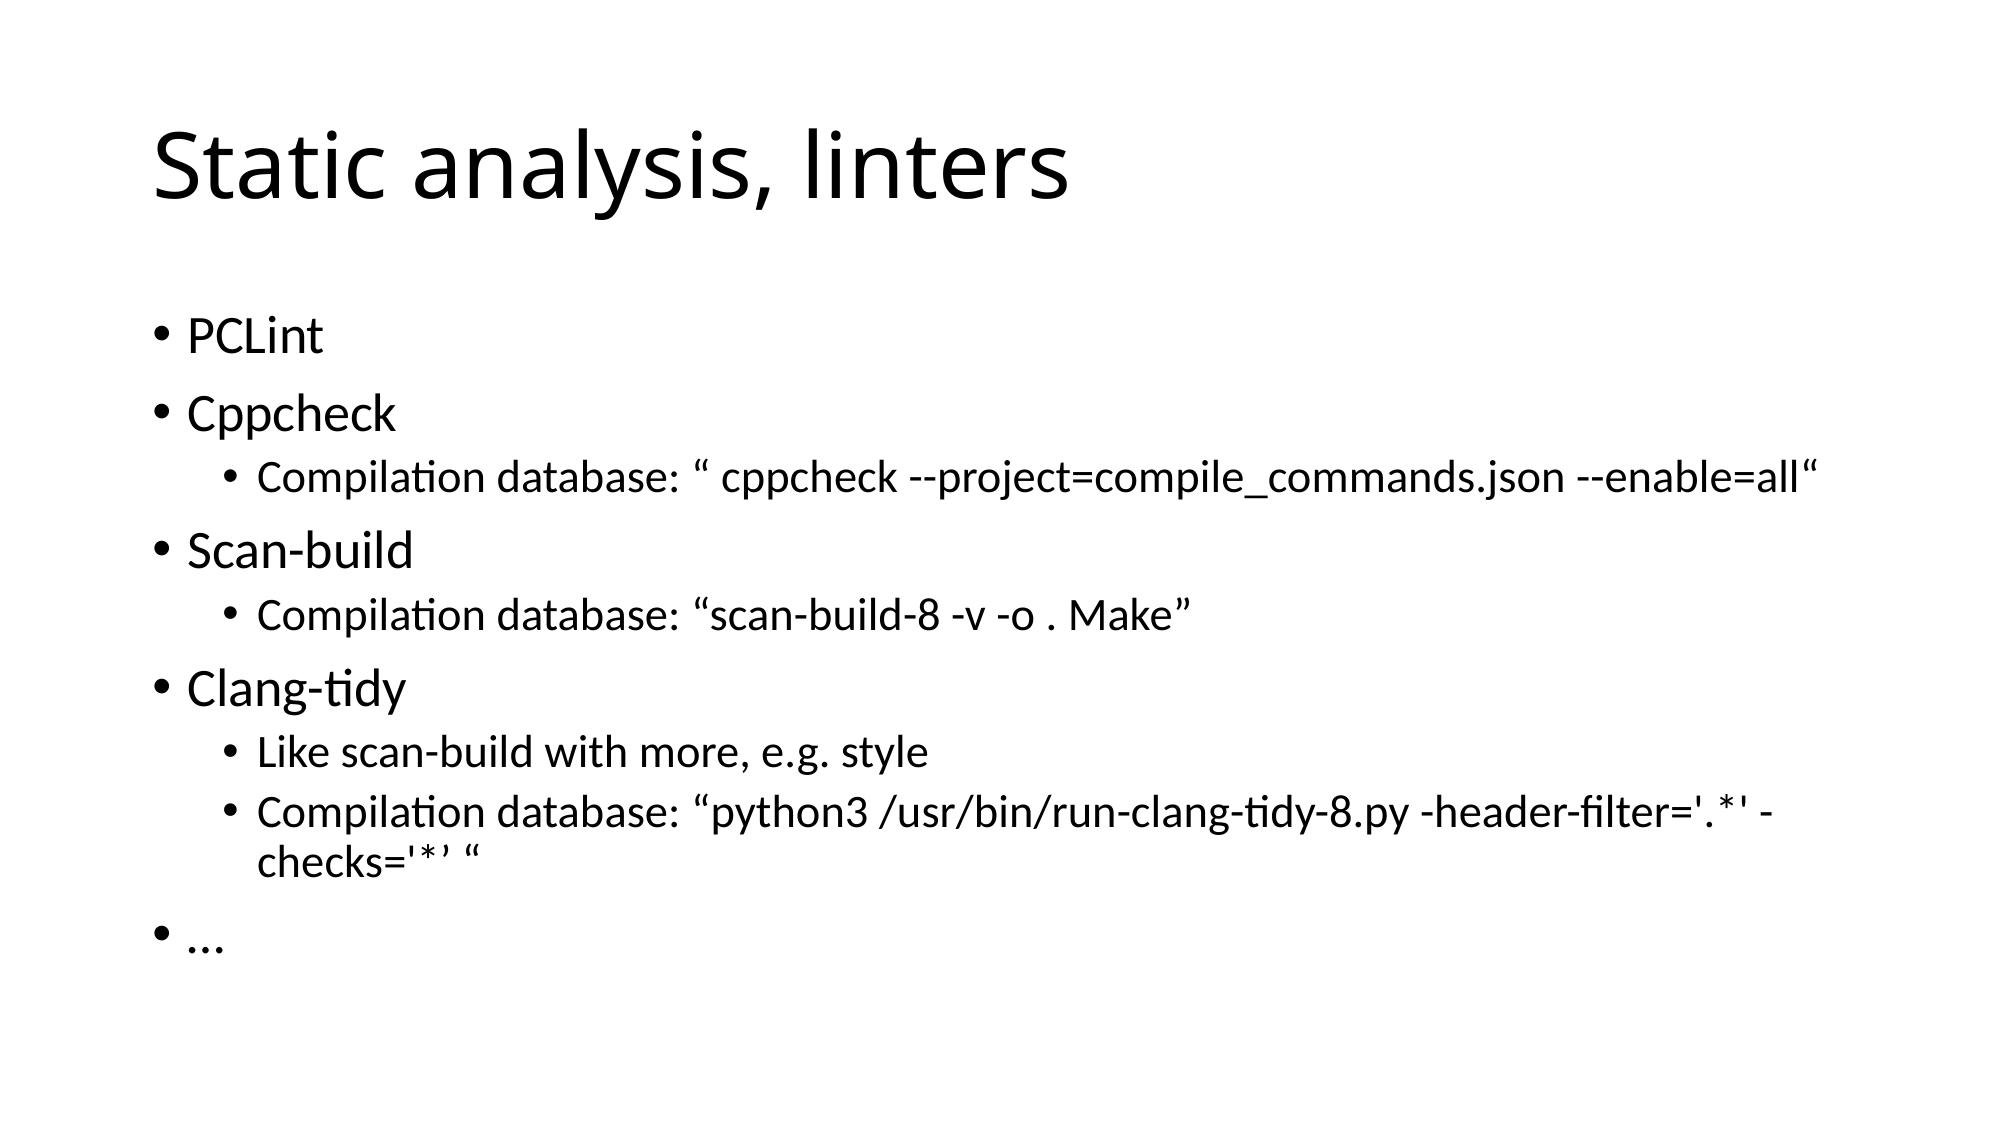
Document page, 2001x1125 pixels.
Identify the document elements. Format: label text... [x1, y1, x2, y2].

title Static analysis, linters [137, 59, 1863, 278]
list PCLint Cppcheck Compilation database: “ cppcheck --project=compile_commands.json --enable=all“ Scan-build Compilation database: “scan-build-8 -v -o . Make” Clang-tidy Like scan-build with more, e.g. style Compilation database: “python3 /usr/bin/run-clang-tidy-8.py -header-filter='.*' -checks='*’ “ … [137, 299, 1863, 1014]
